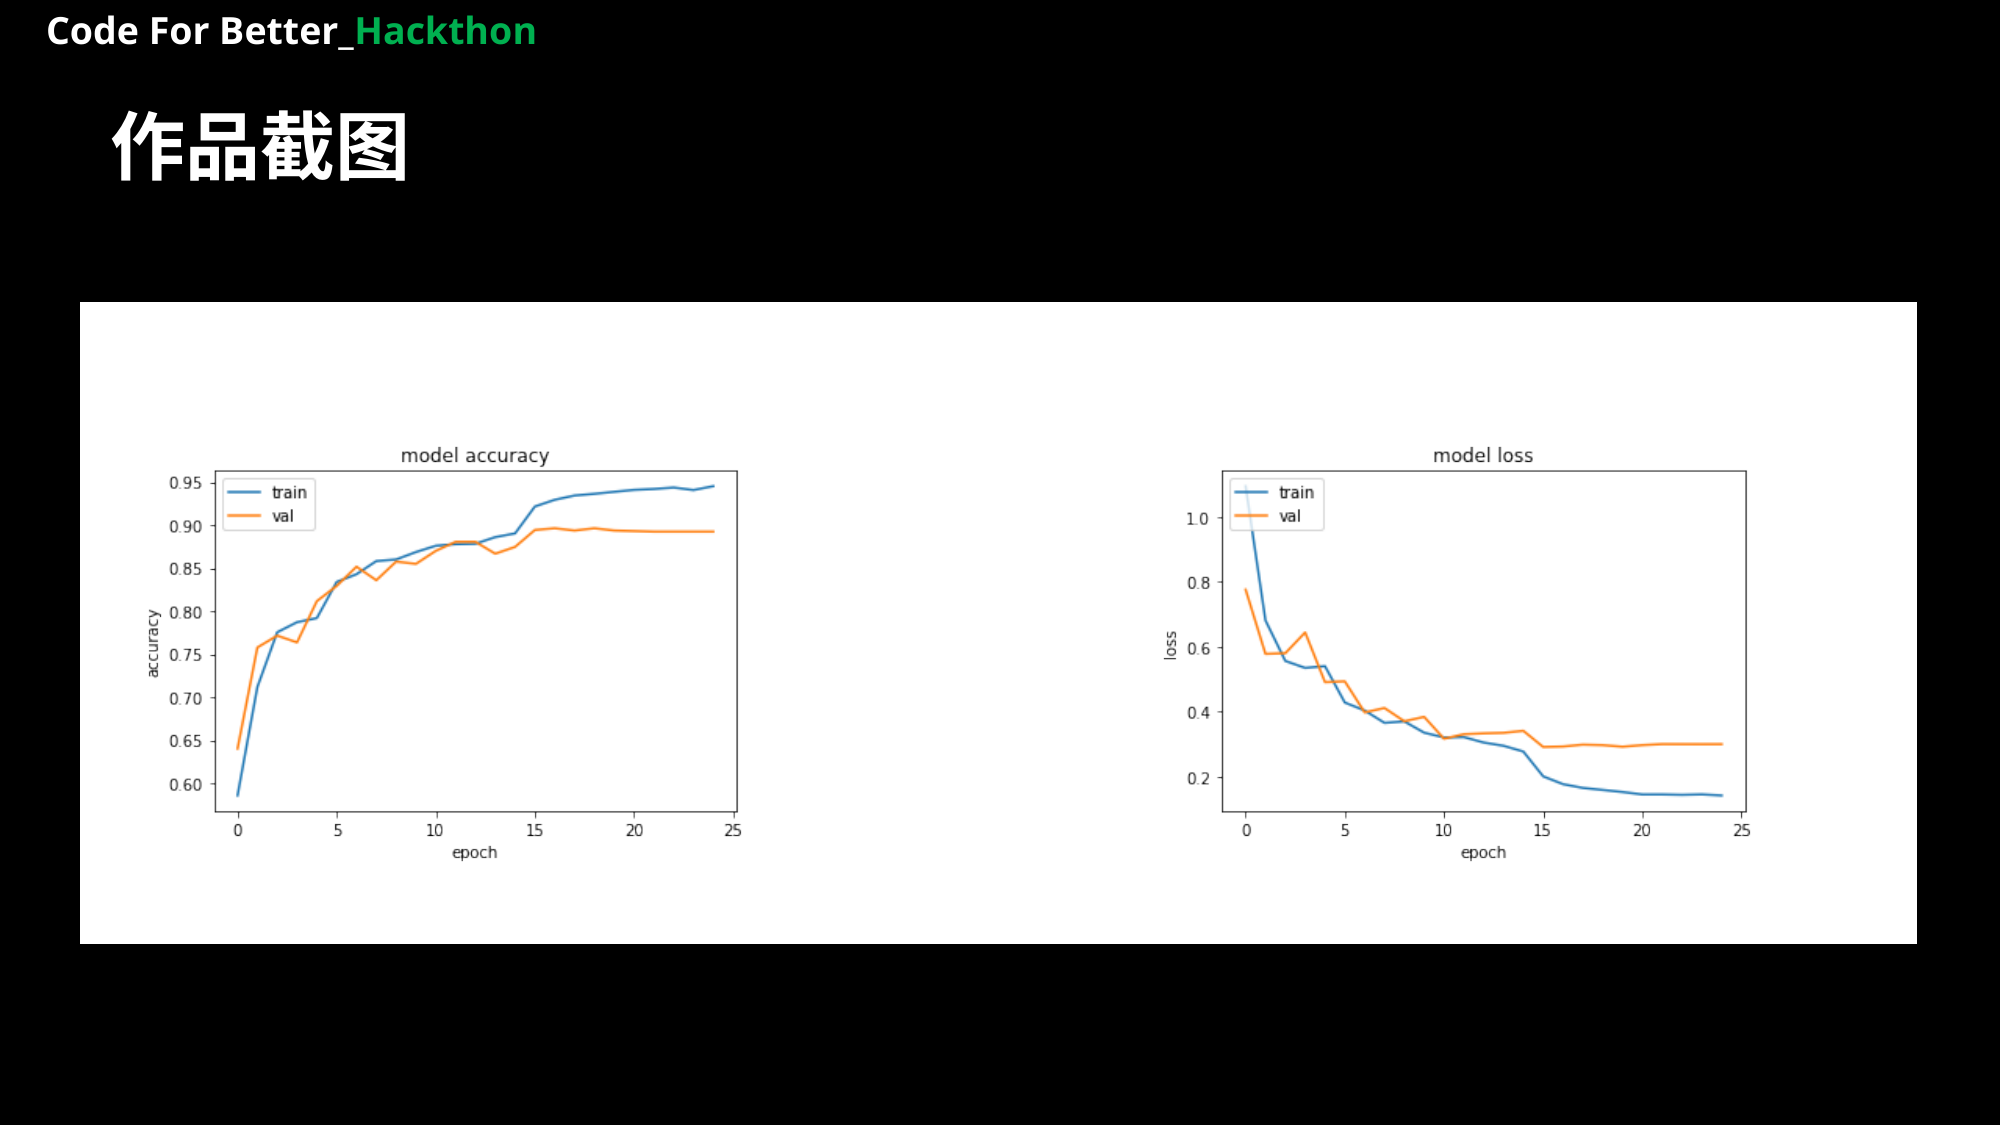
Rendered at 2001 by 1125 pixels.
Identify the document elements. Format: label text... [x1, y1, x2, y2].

text_box 作品截图 [95, 92, 695, 198]
picture [1153, 436, 1764, 872]
picture [134, 436, 755, 872]
text_box [78, 301, 1918, 945]
text_box Code For Better_Hackthon [0, 0, 584, 60]
